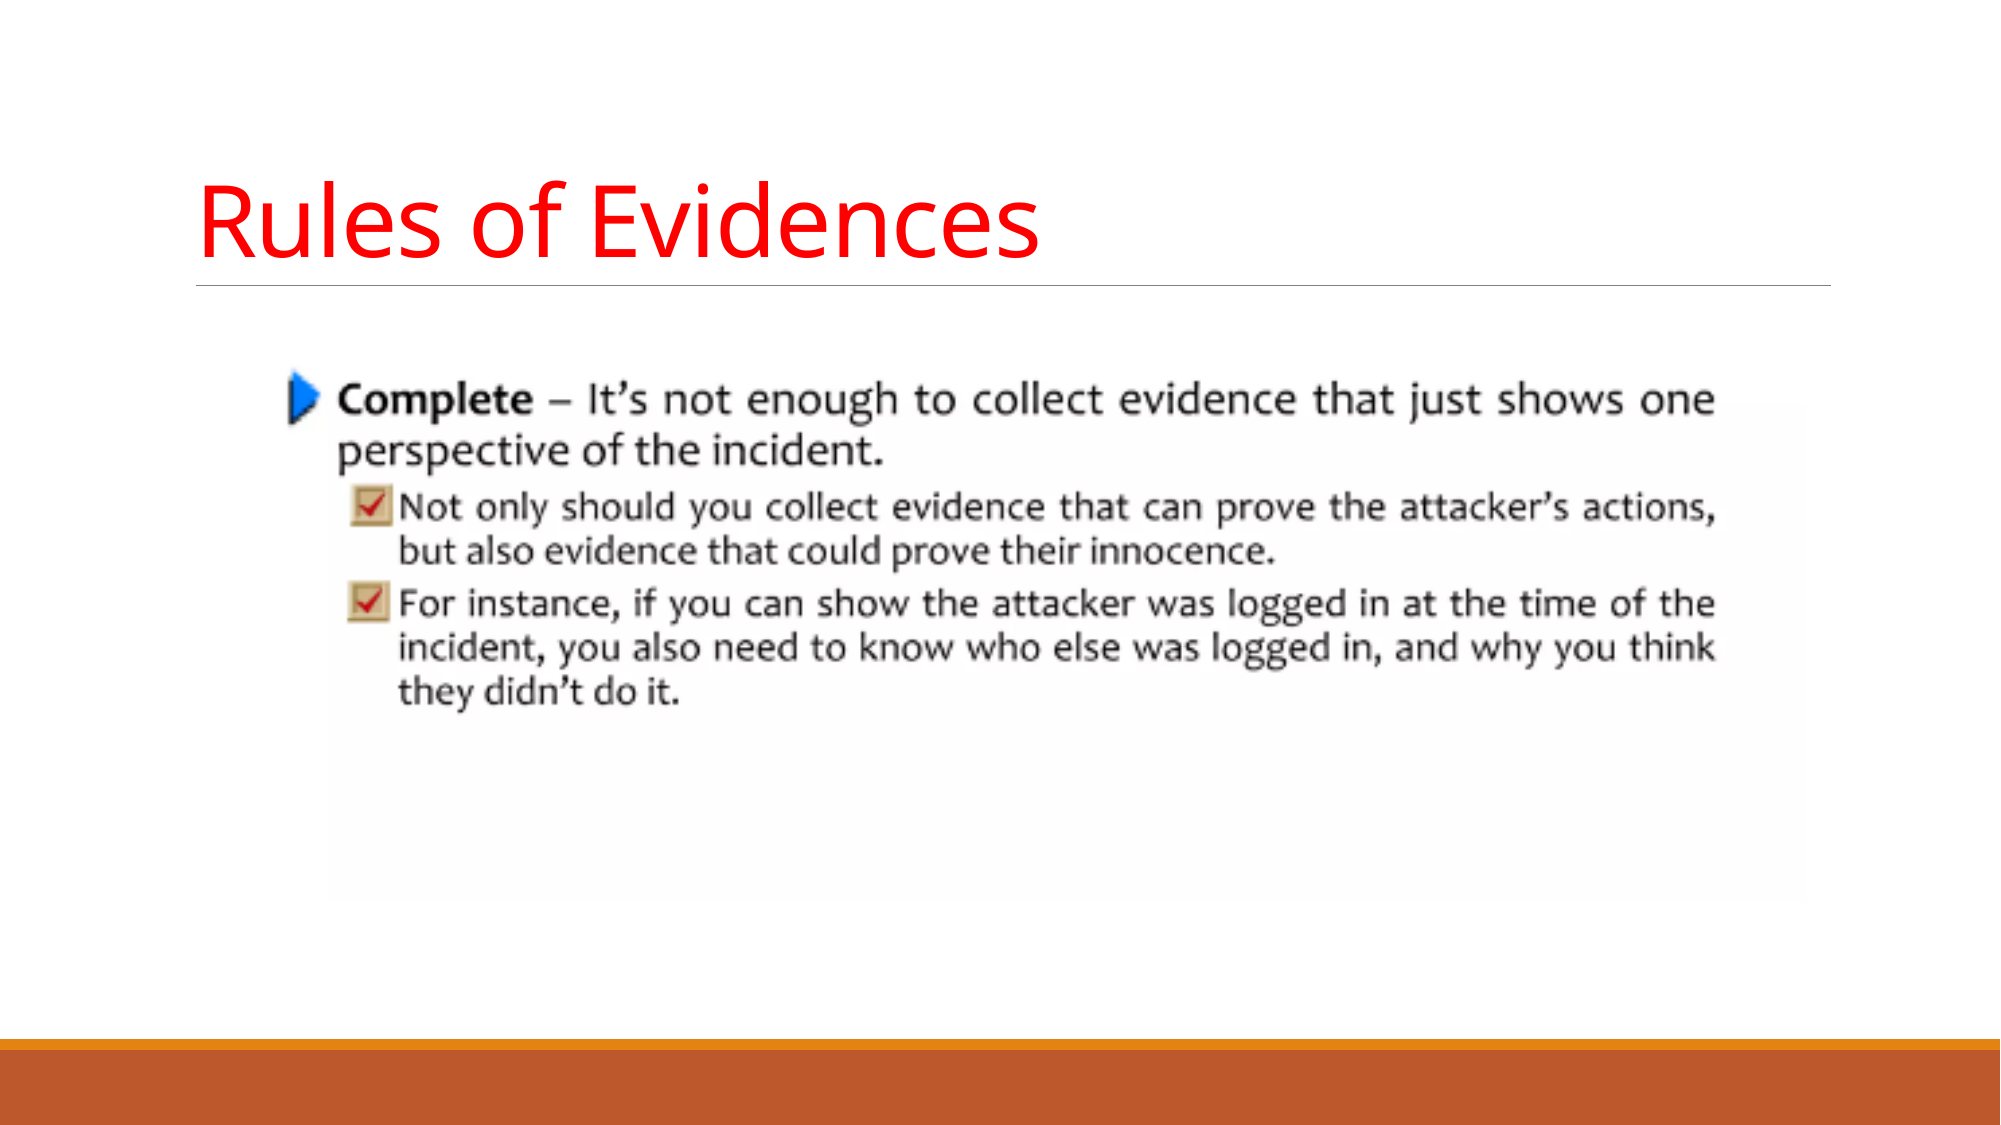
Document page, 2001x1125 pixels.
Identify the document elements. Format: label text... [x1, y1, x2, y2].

title Rules of Evidences [180, 47, 1830, 285]
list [253, 362, 1806, 902]
